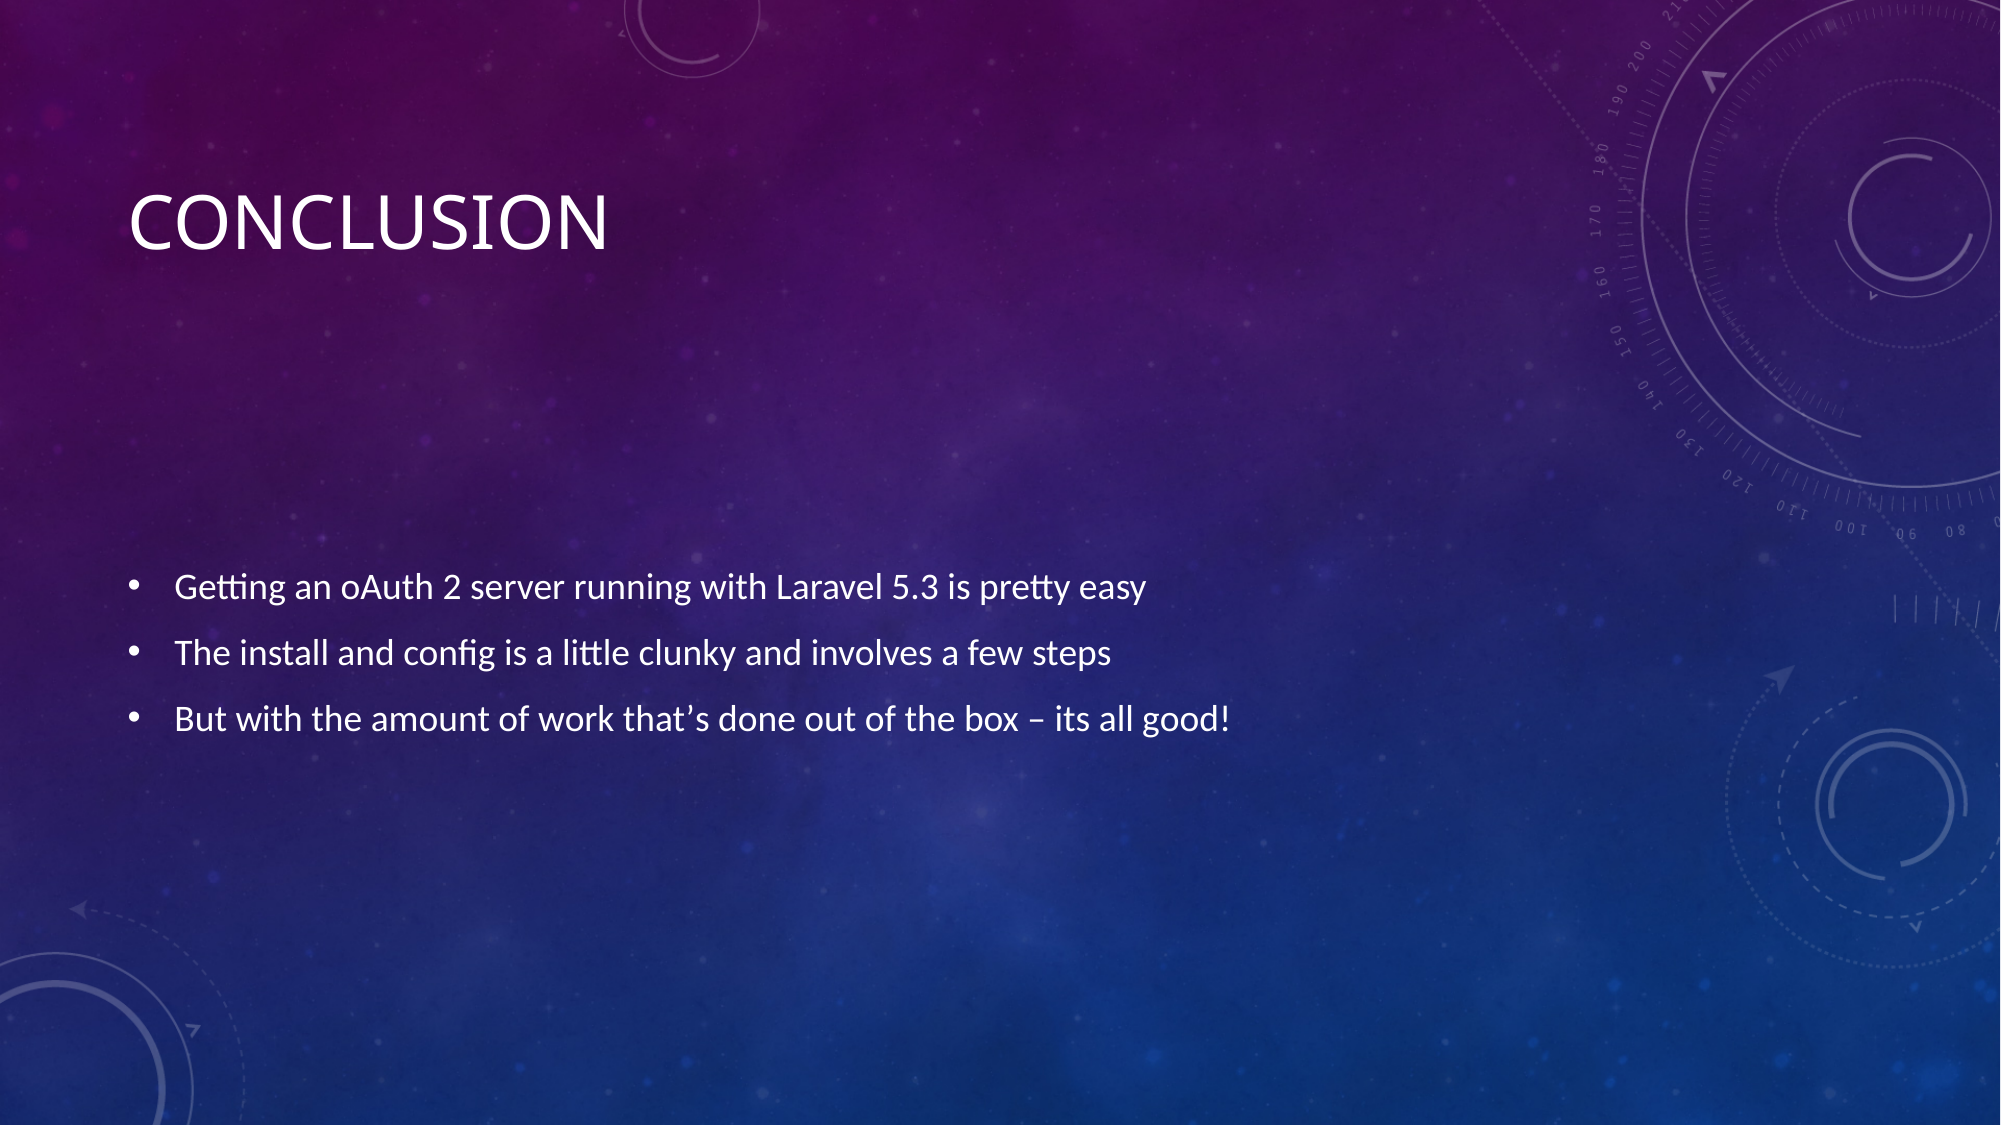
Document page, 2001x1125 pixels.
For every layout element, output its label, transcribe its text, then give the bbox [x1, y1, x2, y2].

list Getting an oAuth 2 server running with Laravel 5.3 is pretty easy The install and config is a little clunky and involves a few steps But with the amount of work that’s done out of the box – its all good! [112, 351, 1775, 950]
title Conclusion [112, 99, 1775, 339]
picture [0, 0, 2001, 1125]
